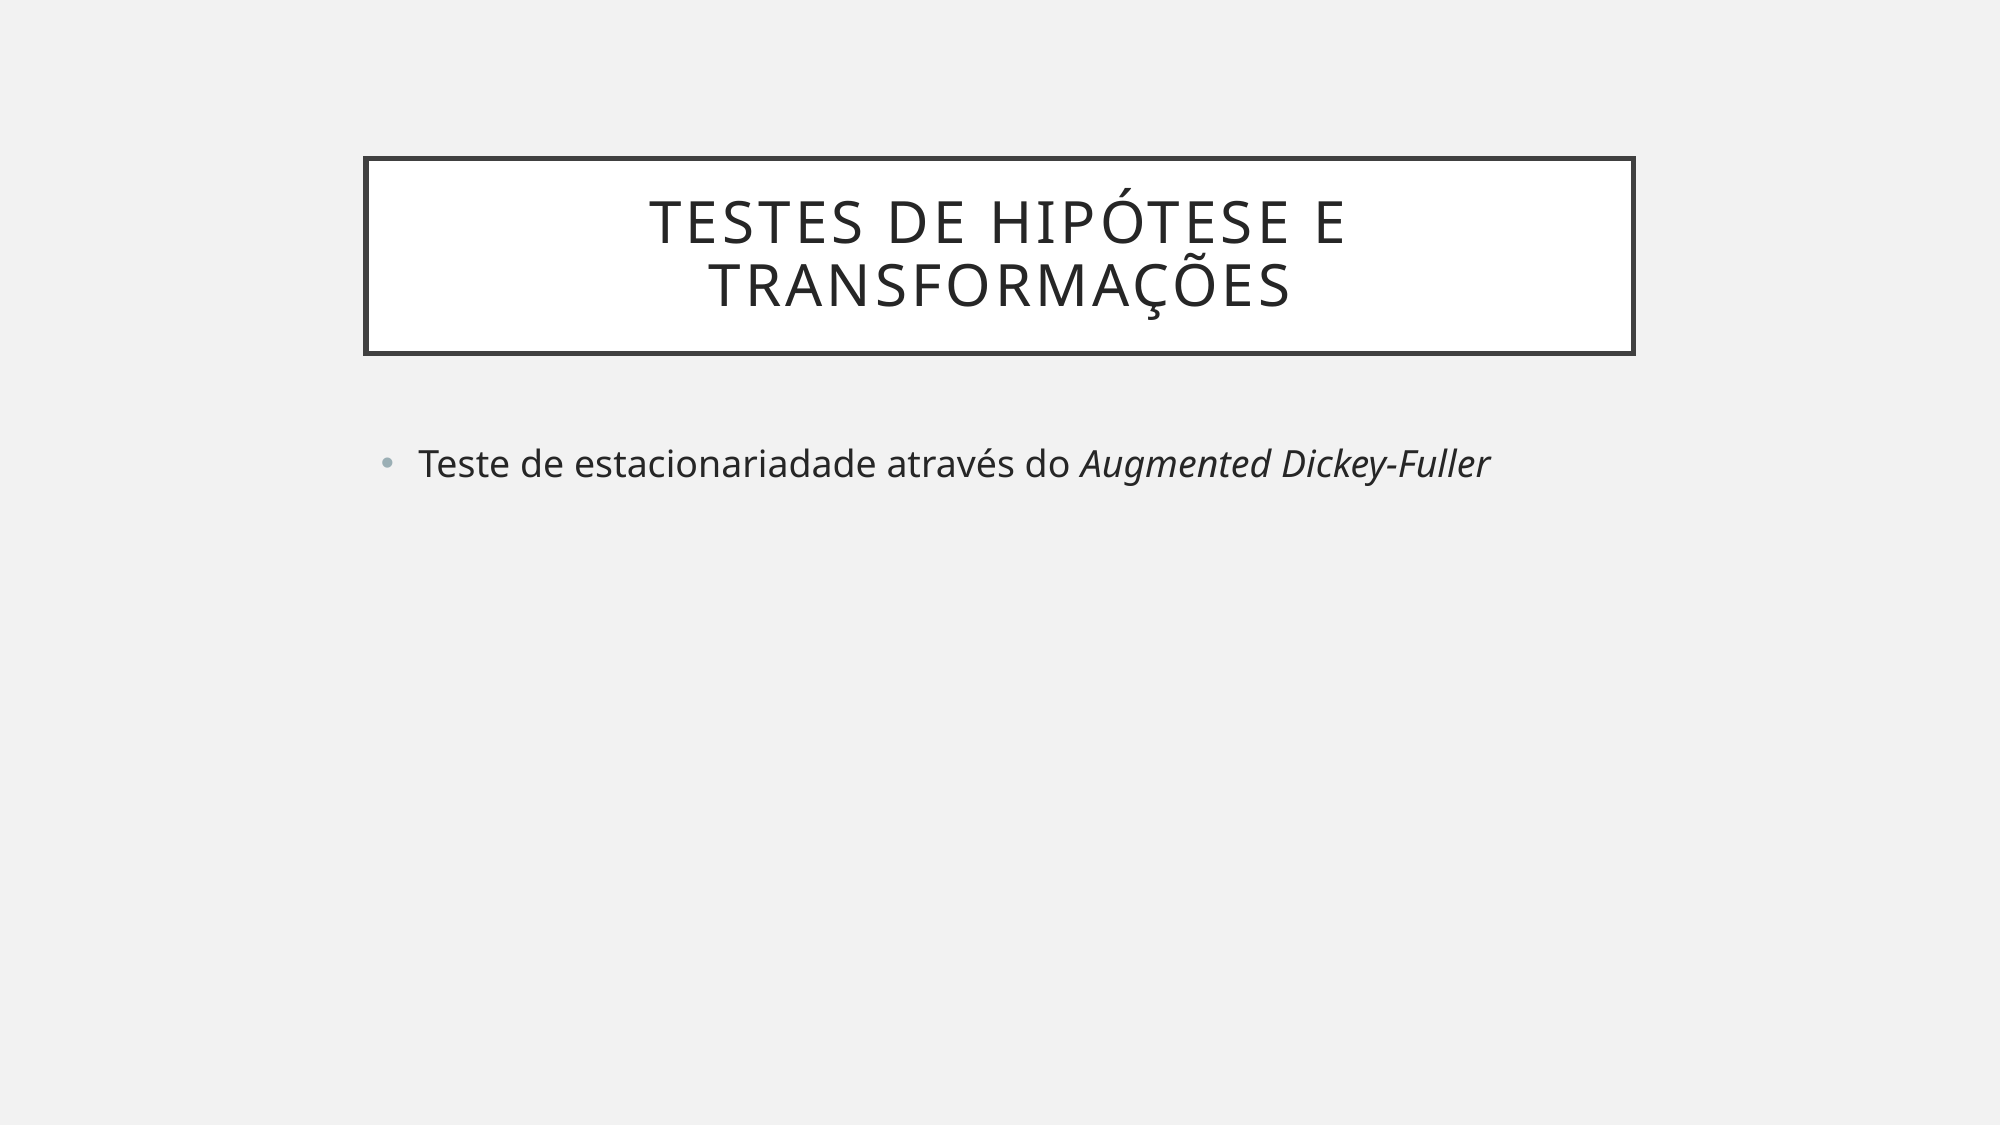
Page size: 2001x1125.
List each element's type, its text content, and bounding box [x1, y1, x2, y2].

title Testes de hipótese e transformações [363, 156, 1636, 356]
list Teste de estacionariadade através do Augmented Dickey-Fuller [366, 432, 1634, 942]
